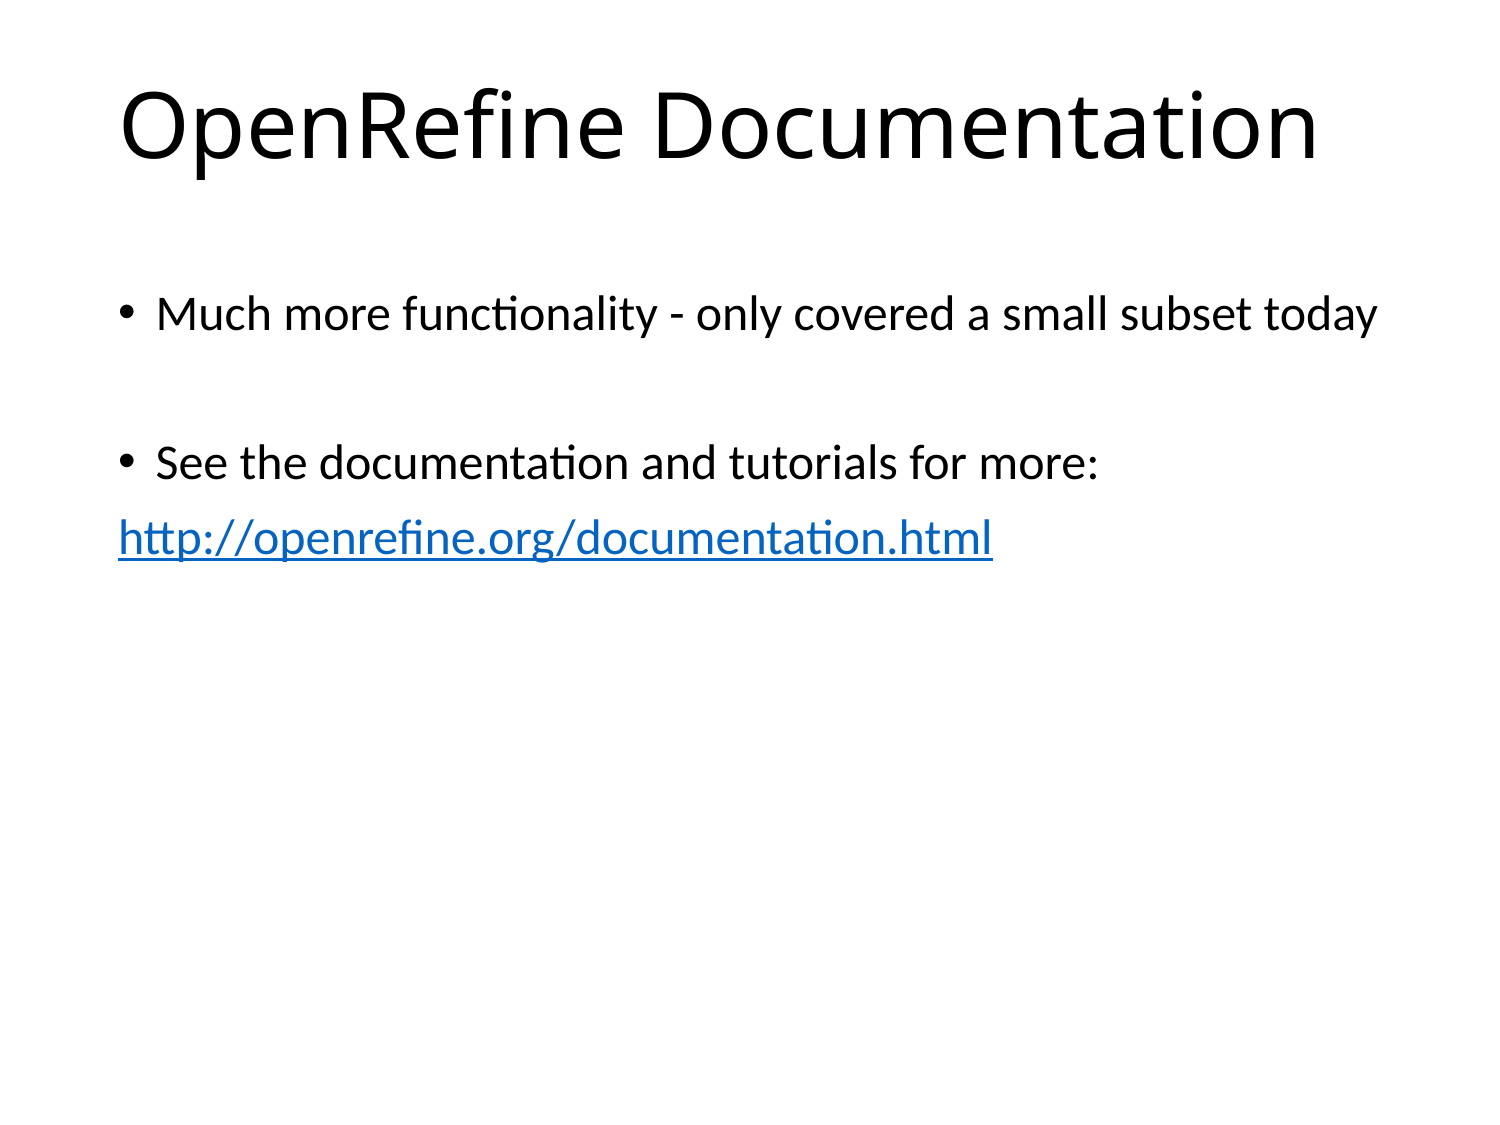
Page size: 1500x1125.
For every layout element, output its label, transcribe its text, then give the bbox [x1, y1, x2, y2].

title OpenRefine Documentation [103, 59, 1397, 198]
list Much more functionality - only covered a small subset today See the documentation and tutorials for more: http://openrefine.org/documentation.html [103, 198, 1397, 1014]
